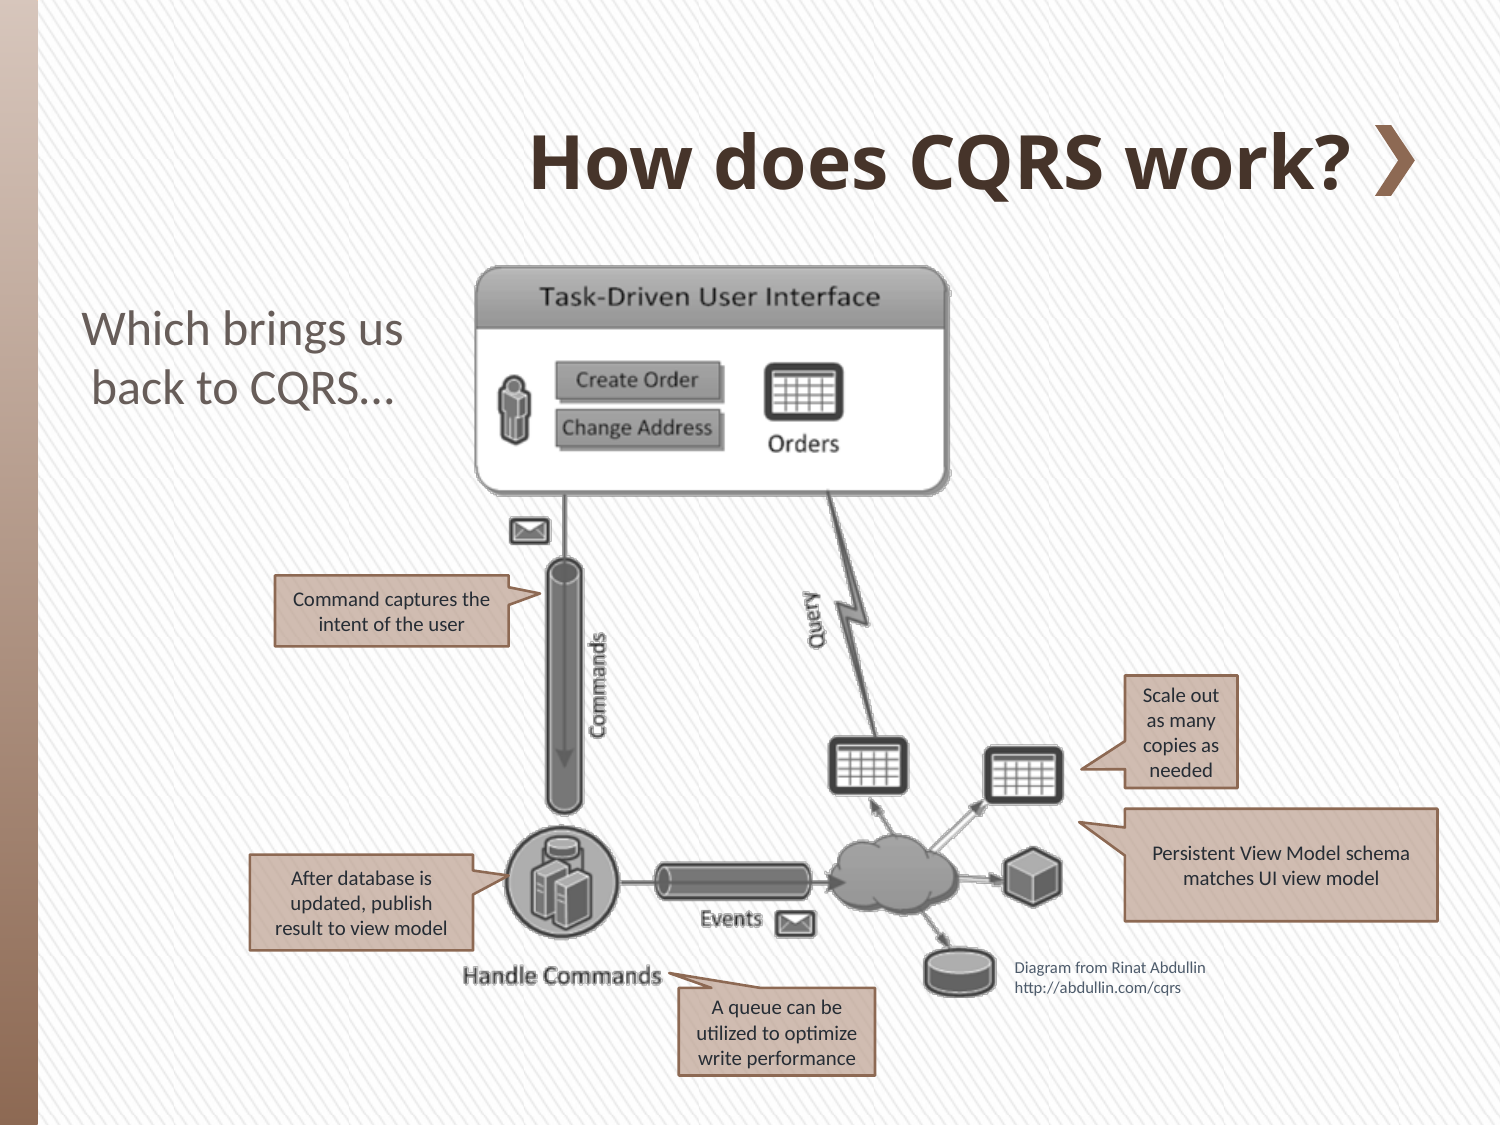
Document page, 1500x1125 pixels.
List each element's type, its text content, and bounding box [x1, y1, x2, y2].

title How does CQRS work? [191, 24, 1367, 213]
text_box Which brings us back to CQRS… [60, 287, 425, 475]
text_box Diagram from Rinat Abdullin http://abdullin.com/cqrs [1088, 949, 1225, 1005]
text_box After database is updated, publish result to view model [248, 853, 449, 952]
text_box A queue can be utilized to optimize write performance [677, 1023, 877, 1077]
text_box Command captures the intent of the user [273, 574, 449, 648]
picture [461, 250, 1086, 1013]
text_box Scale out as many copies as needed [1088, 674, 1239, 790]
text_box Persistent View Model schema matches UI view model [1088, 807, 1439, 923]
